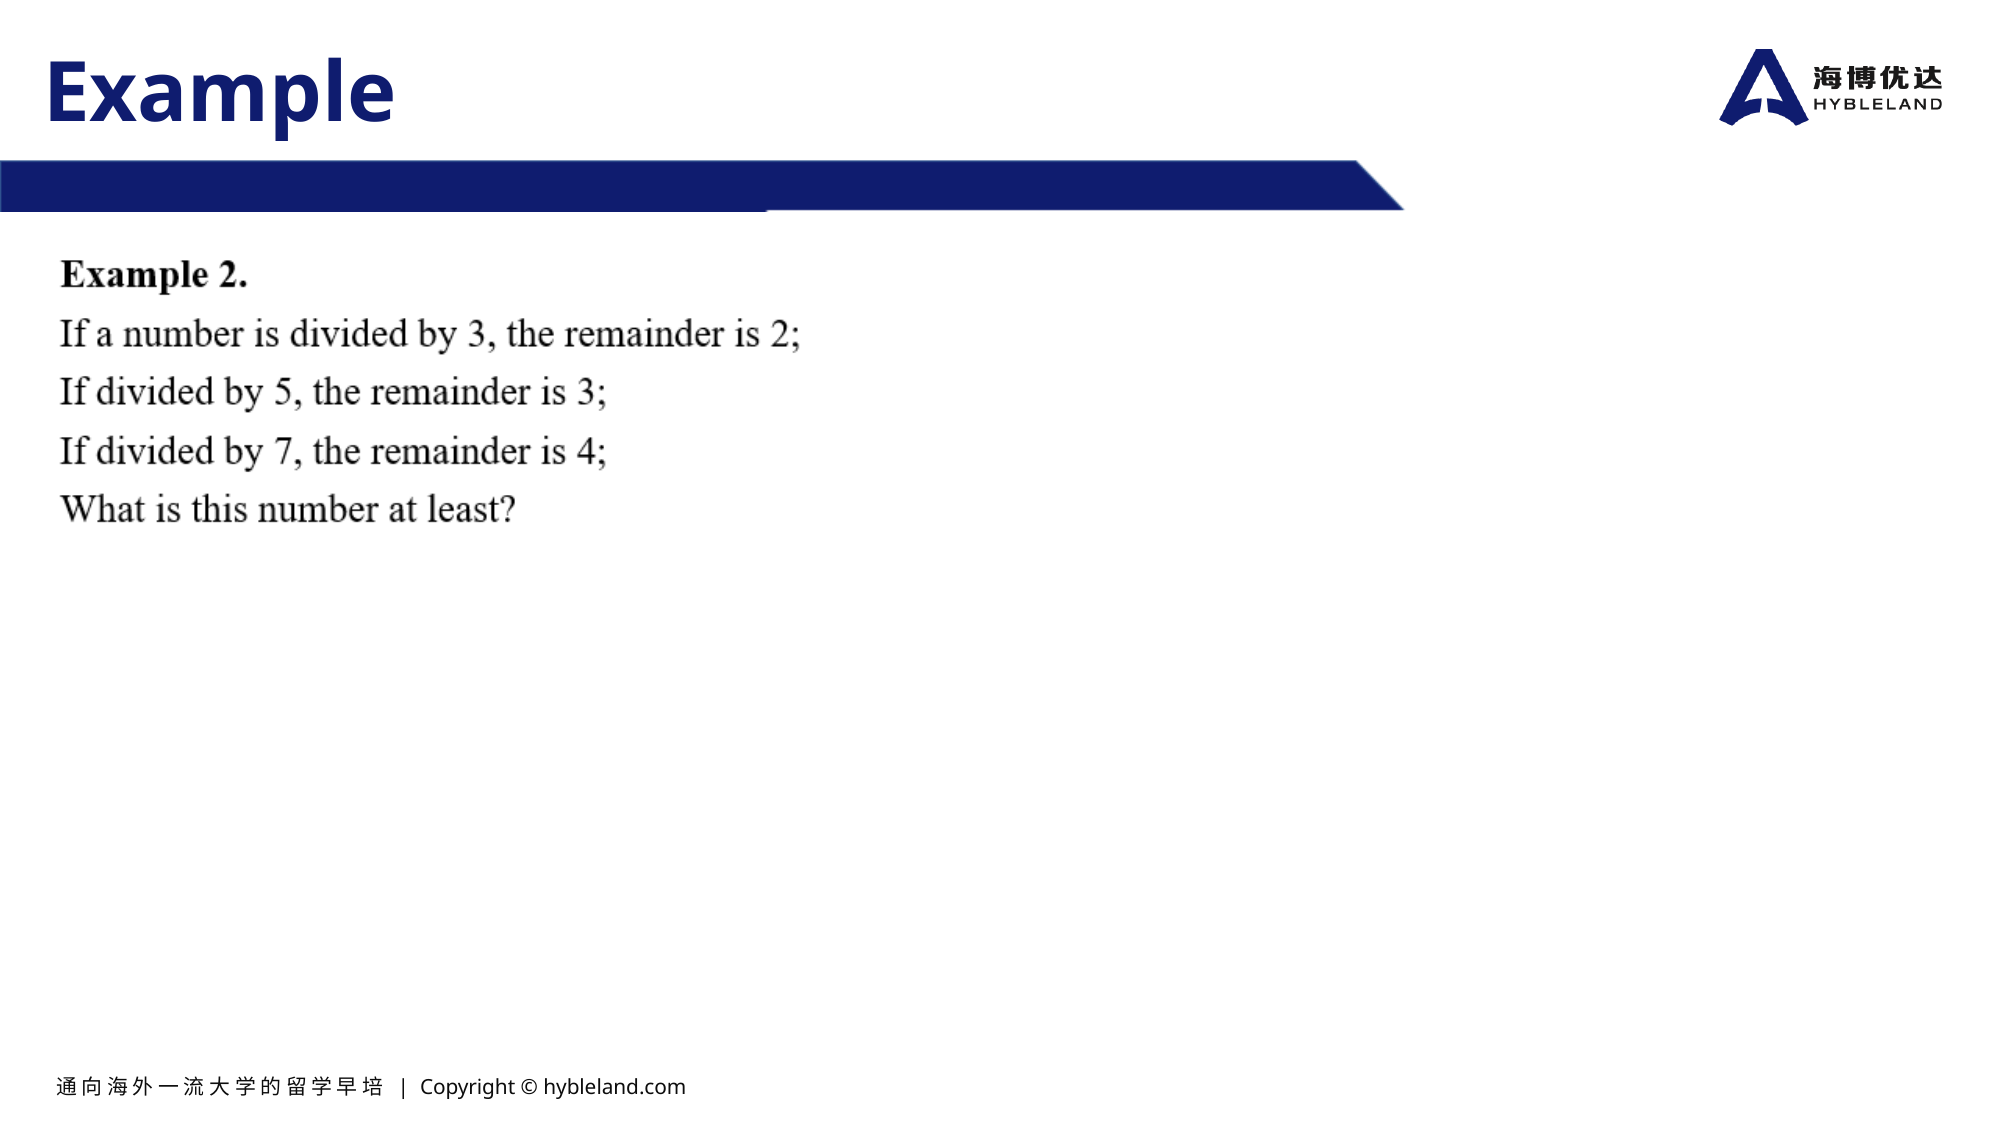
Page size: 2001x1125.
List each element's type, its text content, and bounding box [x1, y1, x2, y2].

picture [1719, 49, 1942, 126]
text_box Example [28, 30, 1155, 146]
picture [43, 234, 1651, 541]
picture [0, 159, 1413, 212]
